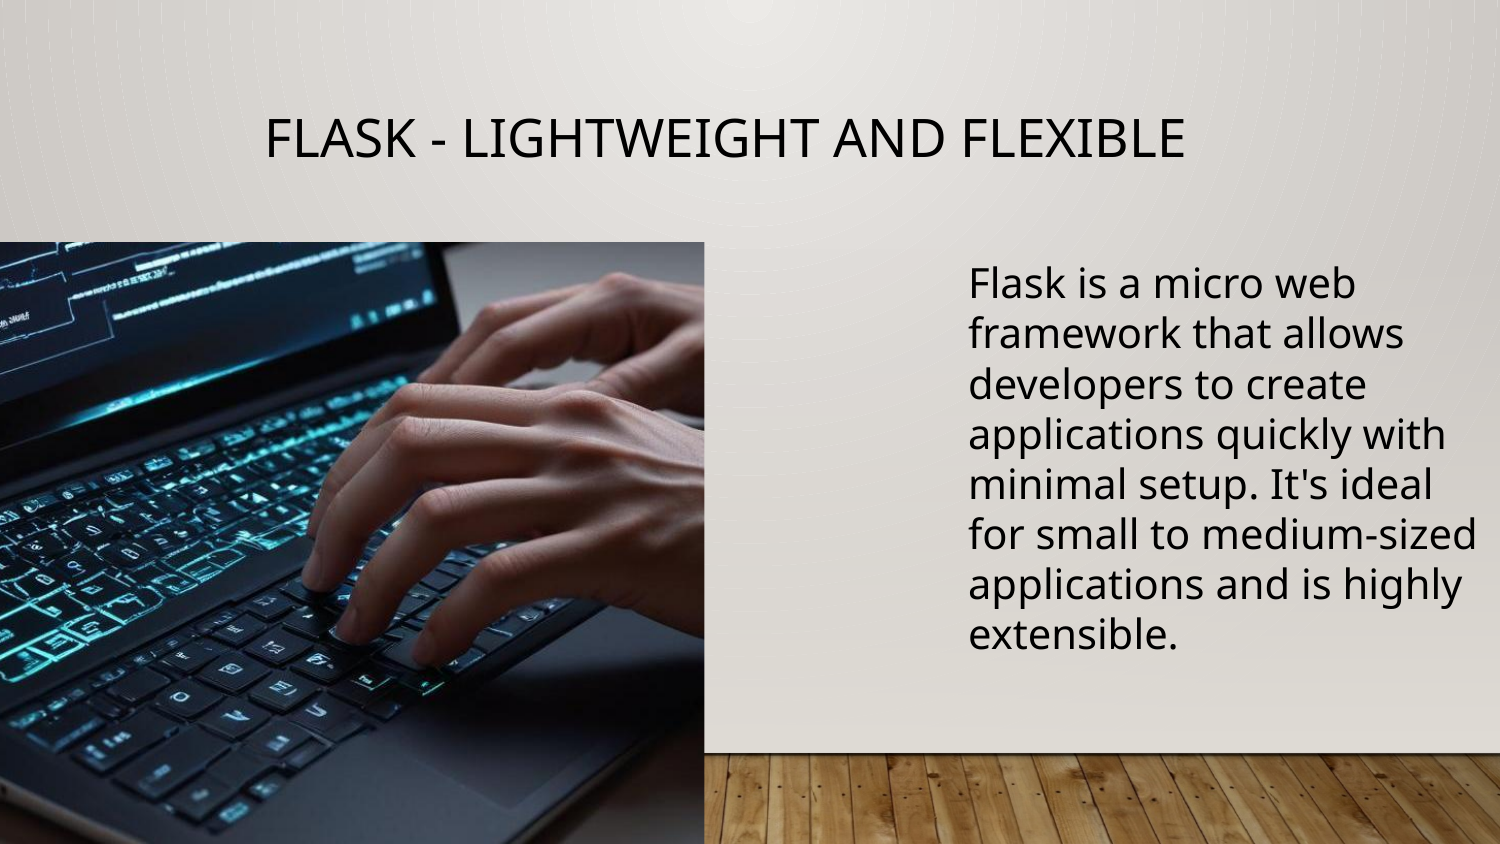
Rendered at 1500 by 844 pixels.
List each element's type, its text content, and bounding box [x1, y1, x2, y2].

picture [0, 241, 1500, 844]
subtitle Flask is a micro web framework that allows developers to create applications quickly with minimal setup. It's ideal for small to medium-sized applications and is highly extensible. [924, 242, 1500, 717]
title Flask - Lightweight and Flexible [249, 89, 1500, 183]
